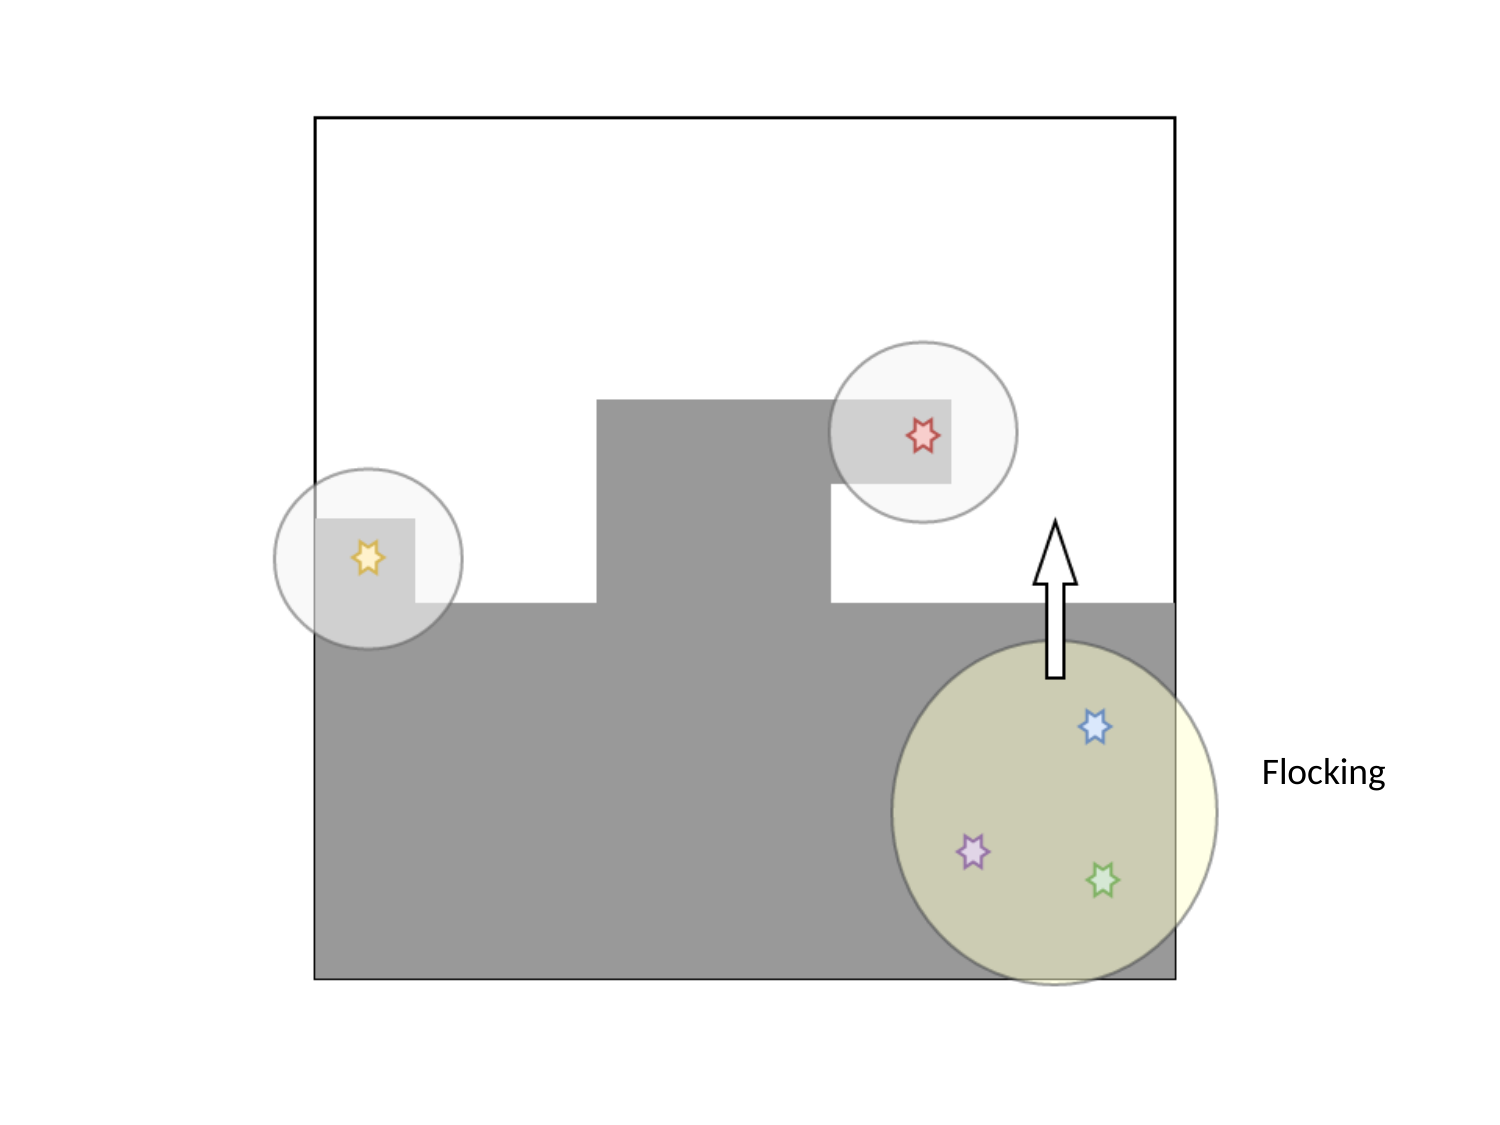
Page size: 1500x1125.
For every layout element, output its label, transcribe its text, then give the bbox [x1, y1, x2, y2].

picture [266, 82, 1233, 1043]
text_box Flocking [1247, 739, 1401, 800]
